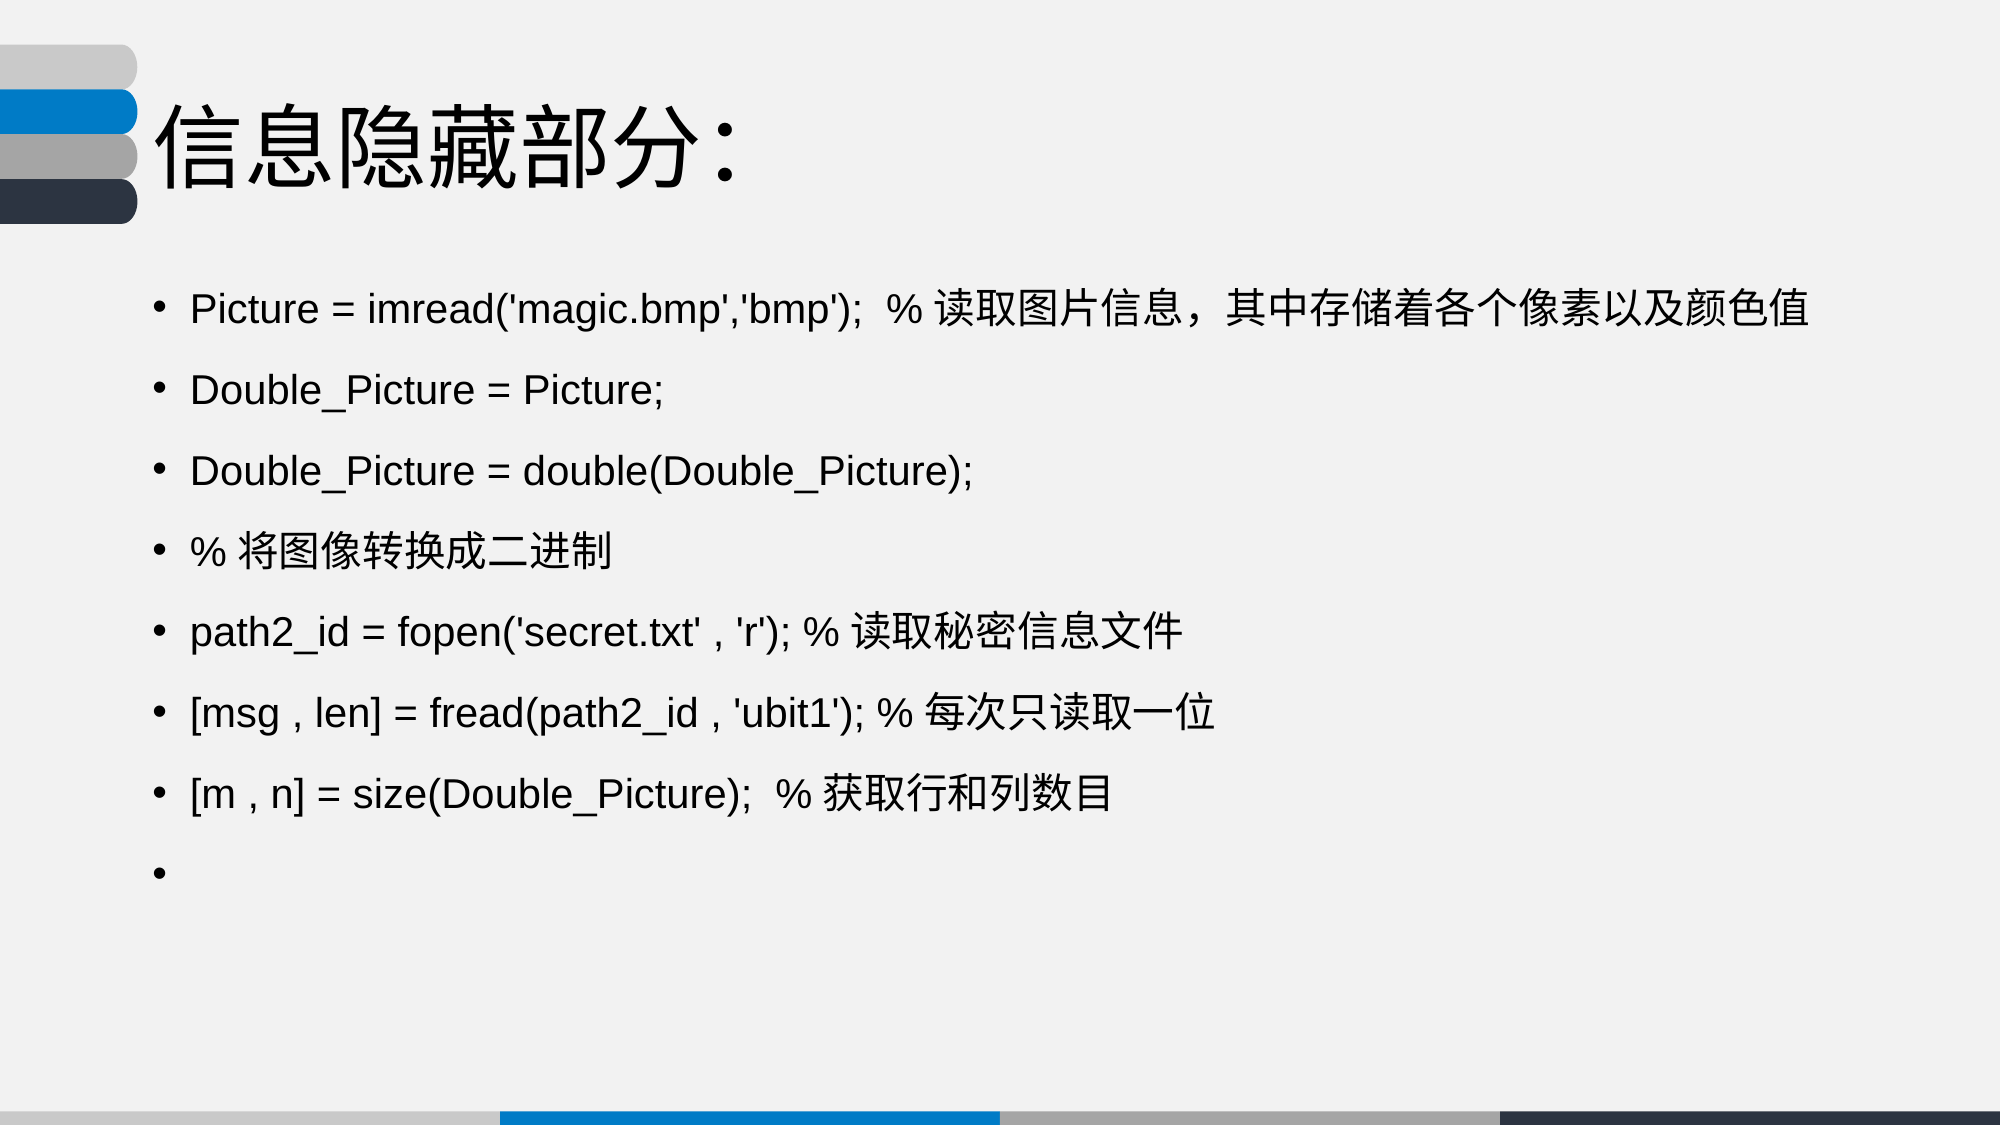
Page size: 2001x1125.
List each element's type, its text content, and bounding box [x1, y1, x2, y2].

title 信息隐藏部分： [137, 24, 1863, 242]
list Picture = imread('magic.bmp','bmp'); %读取图片信息，其中存储着各个像素以及颜色值 Double_Picture = Picture; Double_Picture = double(Double_Picture); %将图像转换成二进制 path2_id = fopen('secret.txt' , 'r'); %读取秘密信息文件 [msg , len] = fread(path2_id , 'ubit1'); %每次只读取一位 [m , n] = size(Double_Picture); %获取行和列数目 [137, 264, 1863, 978]
